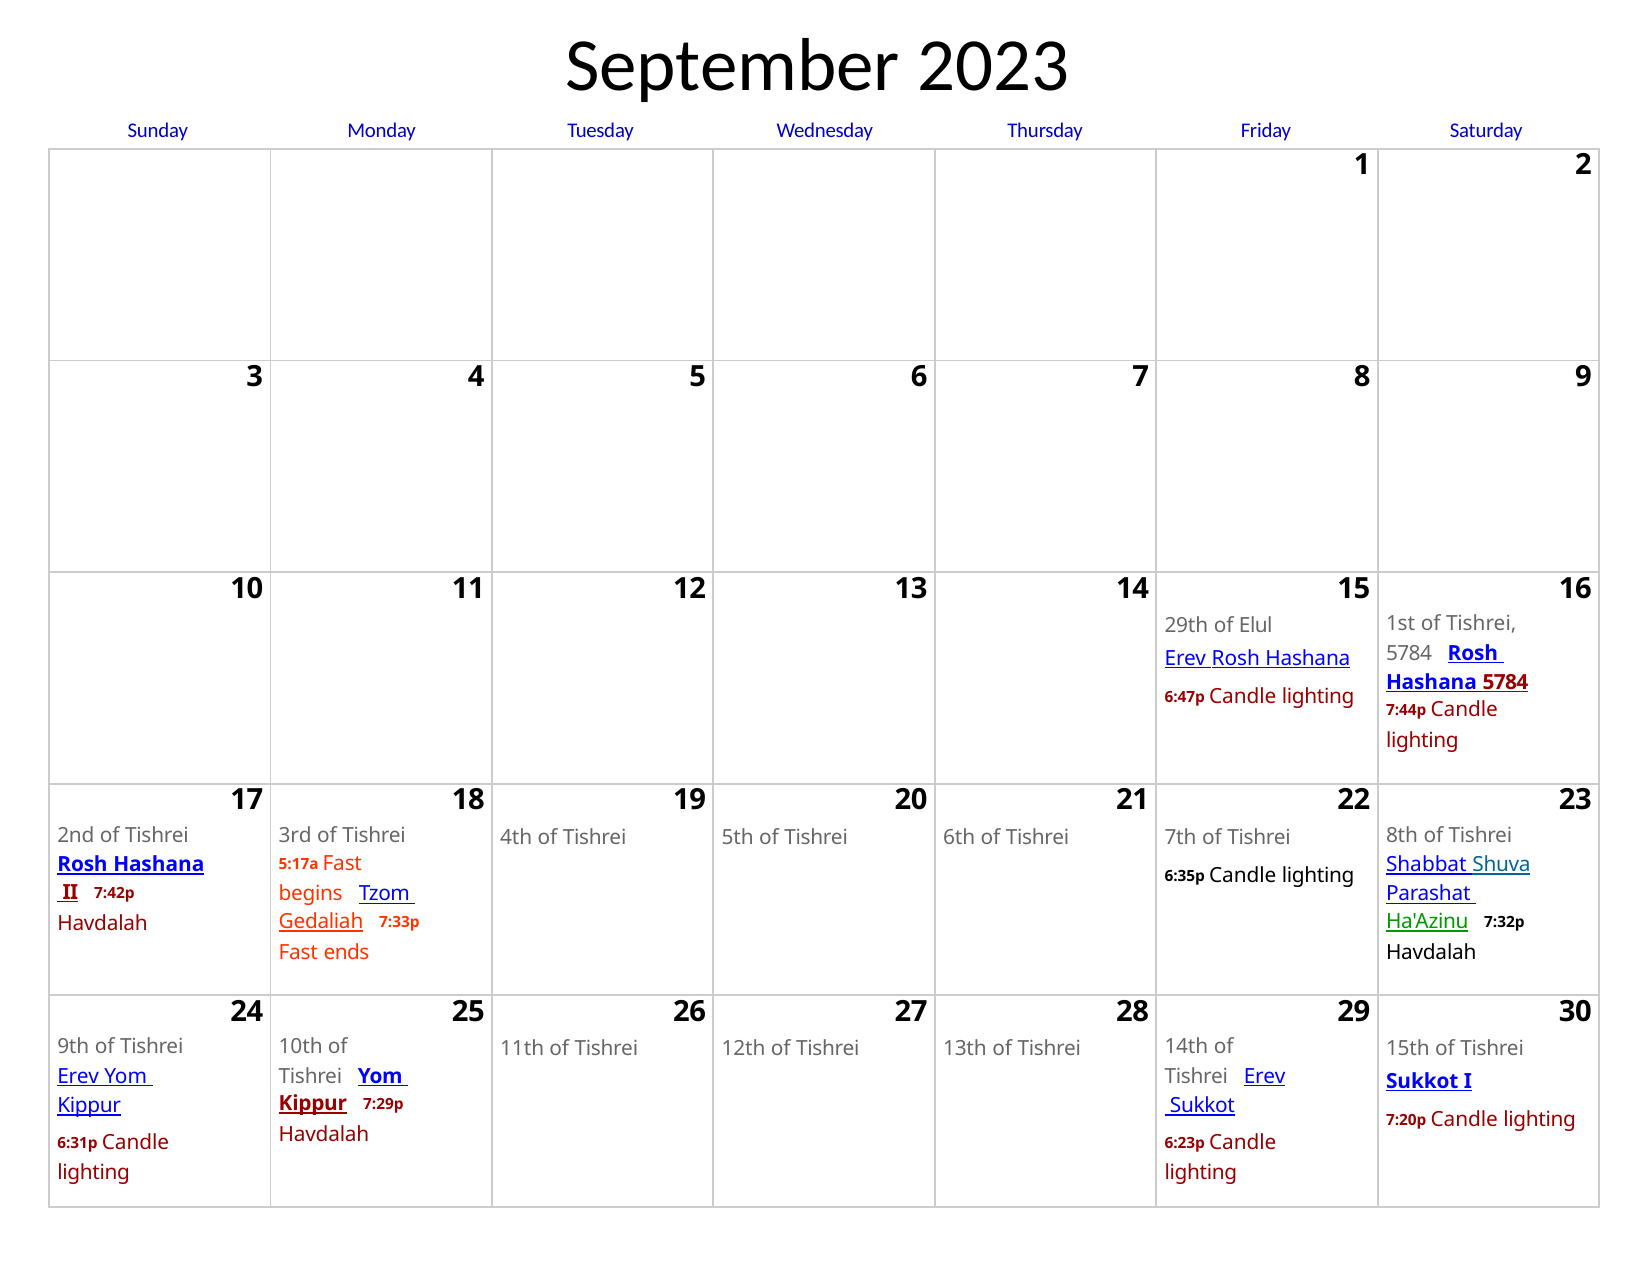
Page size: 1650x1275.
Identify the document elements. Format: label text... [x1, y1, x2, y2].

table_cell 15 29th of Elul Erev Rosh Hashana 6:47p Candle lighting [1157, 573, 1377, 783]
table_cell 11 [271, 573, 491, 783]
table_cell 13 [714, 573, 934, 783]
table_cell 23 8th of Tishrei Shabbat Shuva Parashat Ha'Azinu 7:32p Havdalah [1379, 785, 1598, 994]
text_box Friday [1238, 115, 1297, 143]
table_cell 24 9th of Tishrei Erev Yom Kippur 6:31p Candle lighting [50, 996, 270, 1206]
text_box Monday [345, 115, 420, 143]
table_cell 25 10th of Tishrei Yom Kippur 7:29p Havdalah [271, 996, 491, 1206]
table_cell 18 3rd of Tishrei 5:17a Fast begins Tzom Gedaliah 7:33p Fast ends [271, 785, 491, 994]
table_cell 9 [1379, 361, 1598, 571]
title September 2023 Tuesday Wednesday Thursday [565, 0, 1090, 148]
table_cell 5 [493, 361, 712, 571]
table_cell 22 7th of Tishrei 6:35p Candle lighting [1157, 785, 1377, 994]
table_header 2 [1379, 150, 1598, 360]
table_cell 27 12th of Tishrei [714, 996, 934, 1206]
table_cell 14 [936, 573, 1155, 783]
table_cell 3 [50, 361, 270, 571]
table_cell 20 5th of Tishrei [714, 785, 934, 994]
table_cell 17 2nd of Tishrei Rosh Hashana II 7:42p Havdalah [50, 785, 270, 994]
table_cell 6 [714, 361, 934, 571]
table_cell 4 [271, 361, 491, 571]
table_cell 19 4th of Tishrei [493, 785, 712, 994]
table_header [50, 150, 270, 360]
table_cell 30 15th of Tishrei Sukkot I 7:20p Candle lighting [1379, 996, 1598, 1206]
table_cell 8 [1157, 361, 1377, 571]
table_header [493, 150, 712, 360]
table_header 1 [1157, 150, 1377, 360]
text_box Sunday [125, 115, 196, 143]
table_cell 21 6th of Tishrei [936, 785, 1155, 994]
table_cell 12 [493, 573, 712, 783]
table_cell 28 13th of Tishrei [936, 996, 1155, 1206]
table_cell 16 1st of Tishrei, 5784 Rosh Hashana 5784 7:44p Candle lighting [1379, 573, 1598, 783]
table_cell 7 [936, 361, 1155, 571]
table_header [714, 150, 934, 360]
table_header [271, 150, 491, 360]
table_cell 26 11th of Tishrei [493, 996, 712, 1206]
table_header [936, 150, 1155, 360]
text_box Saturday [1447, 115, 1531, 143]
table_cell 29 14th of Tishrei Erev Sukkot 6:23p Candle lighting [1157, 996, 1377, 1206]
table_cell 10 [50, 573, 270, 783]
